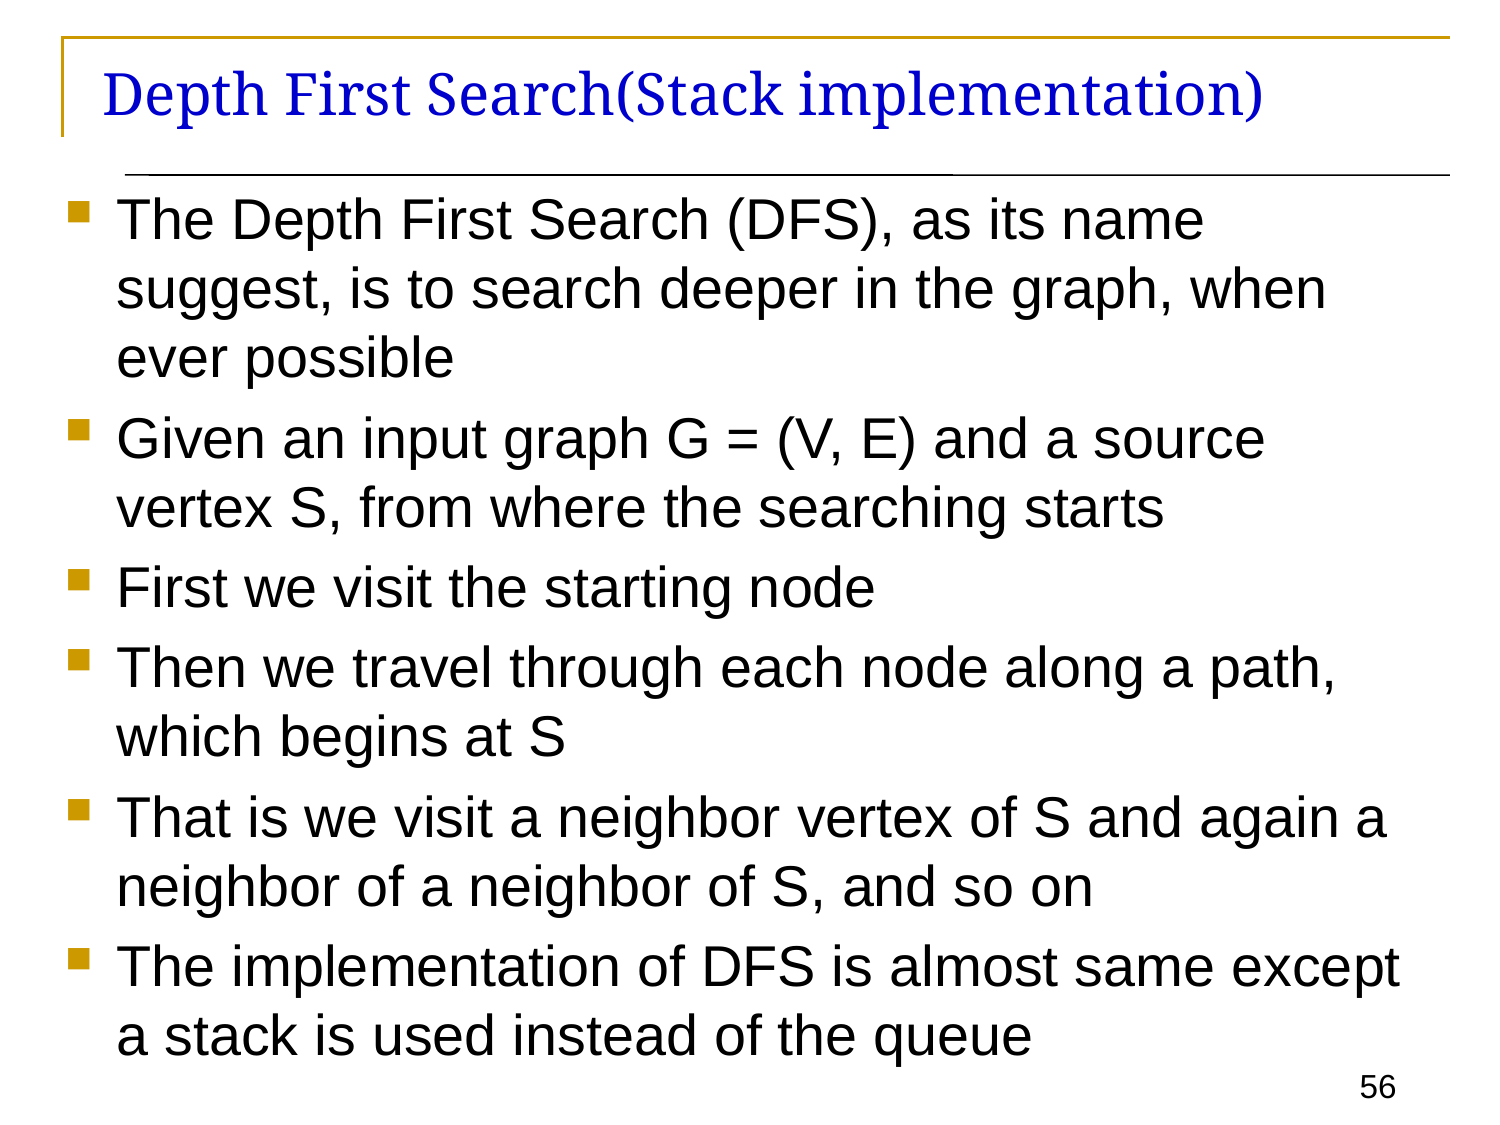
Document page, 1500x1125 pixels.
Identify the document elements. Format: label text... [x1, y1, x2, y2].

list The Depth First Search (DFS), as its name suggest, is to search deeper in the graph, when ever possible Given an input graph G = (V, E) and a source vertex S, from where the searching starts First we visit the starting node Then we travel through each node along a path, which begins at S That is we visit a neighbor vertex of S and again a neighbor of a neighbor of S, and so on The implementation of DFS is almost same except a stack is used instead of the queue [49, 174, 1451, 1076]
title Depth First Search(Stack implementation) [87, 49, 1451, 163]
